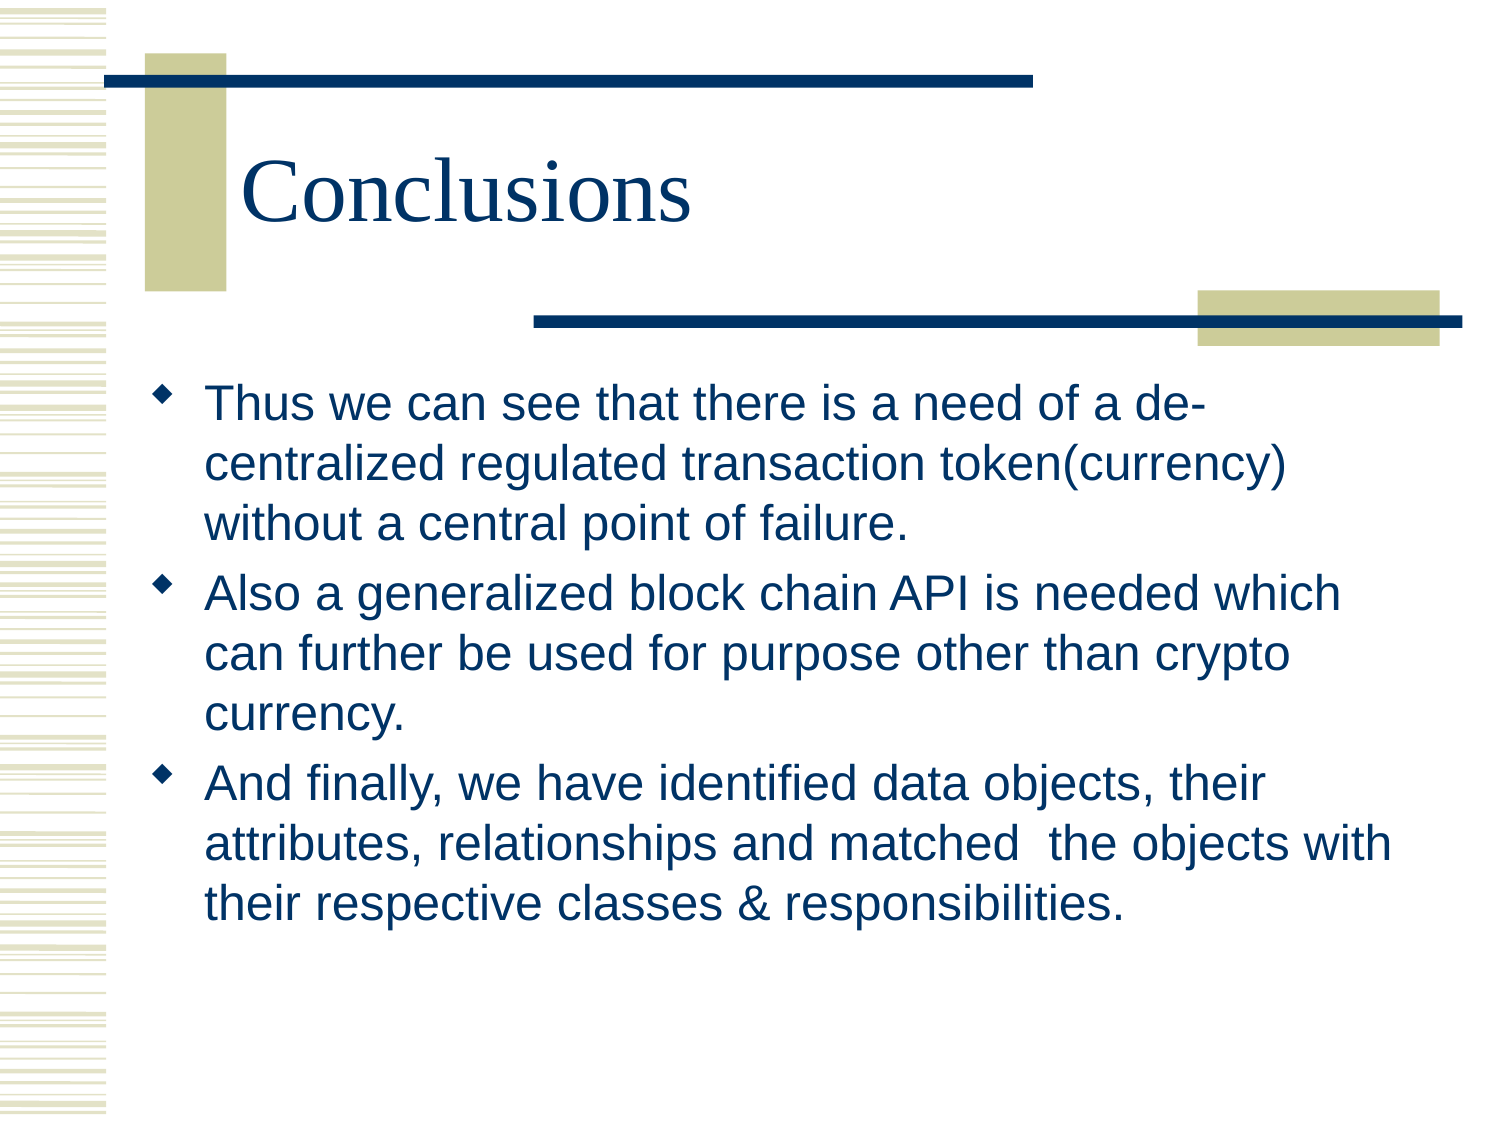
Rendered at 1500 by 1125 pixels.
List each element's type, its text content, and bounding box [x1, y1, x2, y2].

list Thus we can see that there is a need of a de-centralized regulated transaction token(currency) without a central point of failure. Also a generalized block chain API is needed which can further be used for purpose other than crypto currency. And finally, we have identified data objects, their attributes, relationships and matched the objects with their respective classes & responsibilities. [132, 363, 1439, 1079]
title Conclusions [224, 99, 1436, 288]
